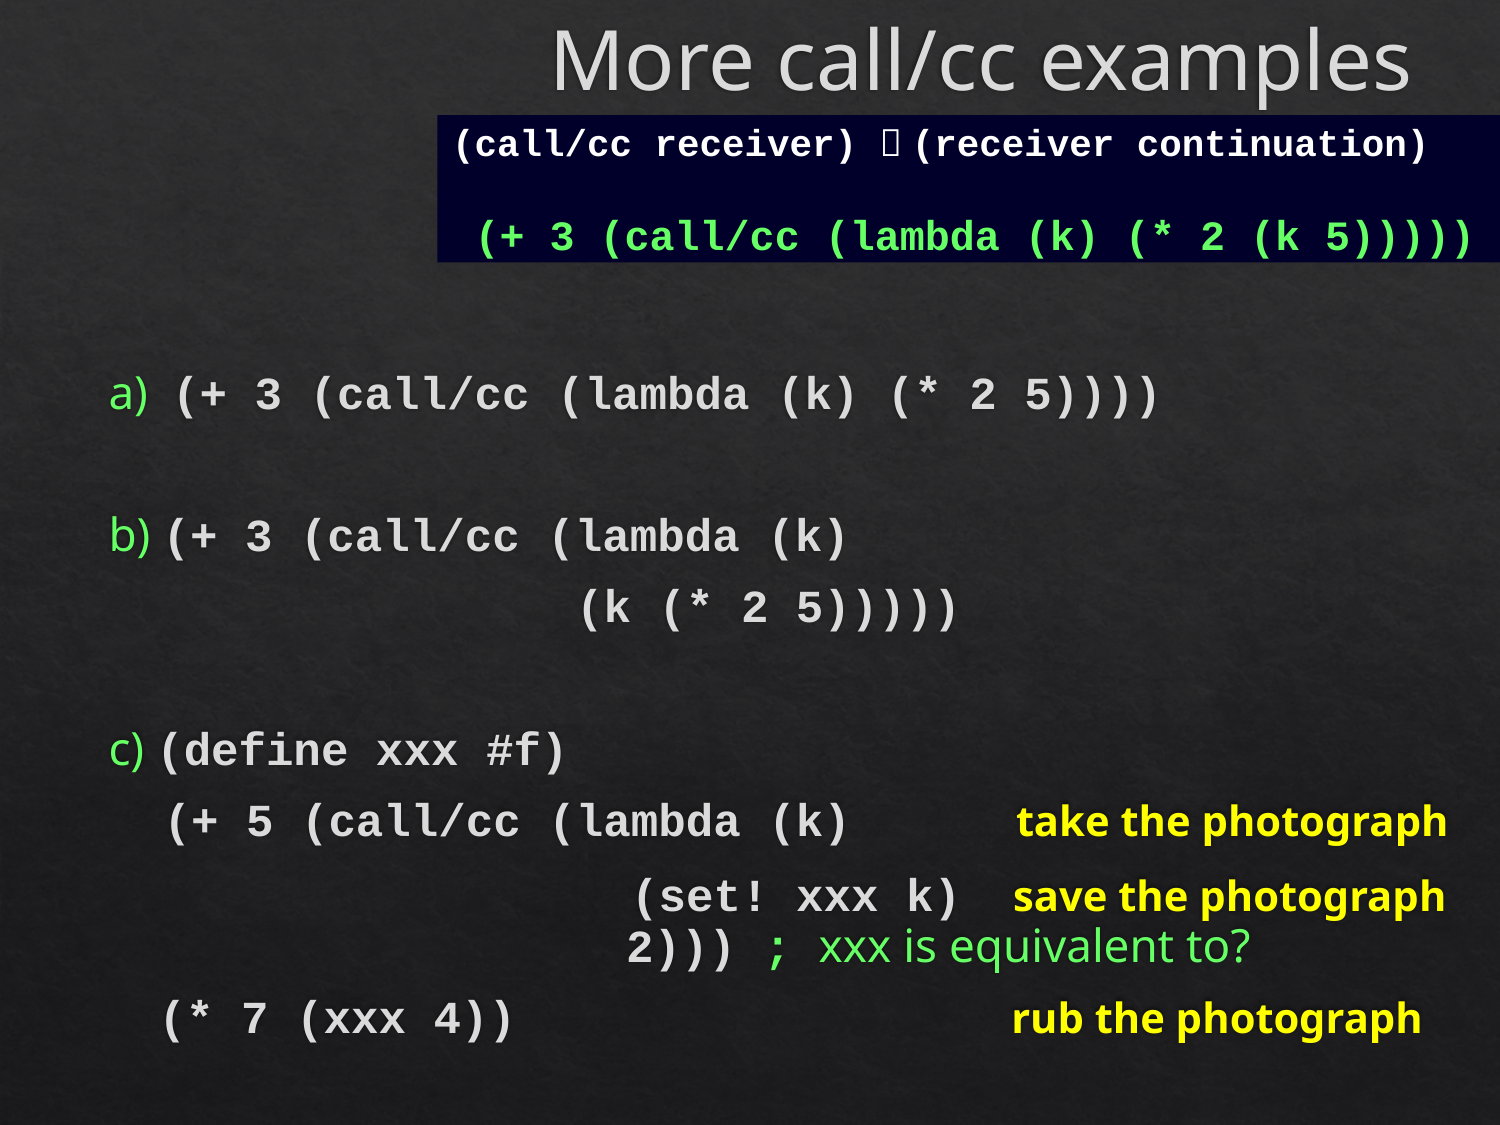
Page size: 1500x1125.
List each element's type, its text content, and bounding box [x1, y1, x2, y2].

text_box (call/cc receiver)  (receiver continuation) (+ 3 (call/cc (lambda (k) (* 2 (k 5))))) [436, 114, 1500, 264]
list a) (+ 3 (call/cc (lambda (k) (* 2 5)))) b) (+ 3 (call/cc (lambda (k) (k (* 2 5))))) c) (define xxx #f) (+ 5 (call/cc (lambda (k) take the photograph (set! xxx k) save the photograph 2))) ; xxx is equivalent to? (* 7 (xxx 4)) rub the photograph d) (call/cc procedure?) [87, 362, 1475, 1125]
title More call/cc examples [487, 0, 1475, 114]
